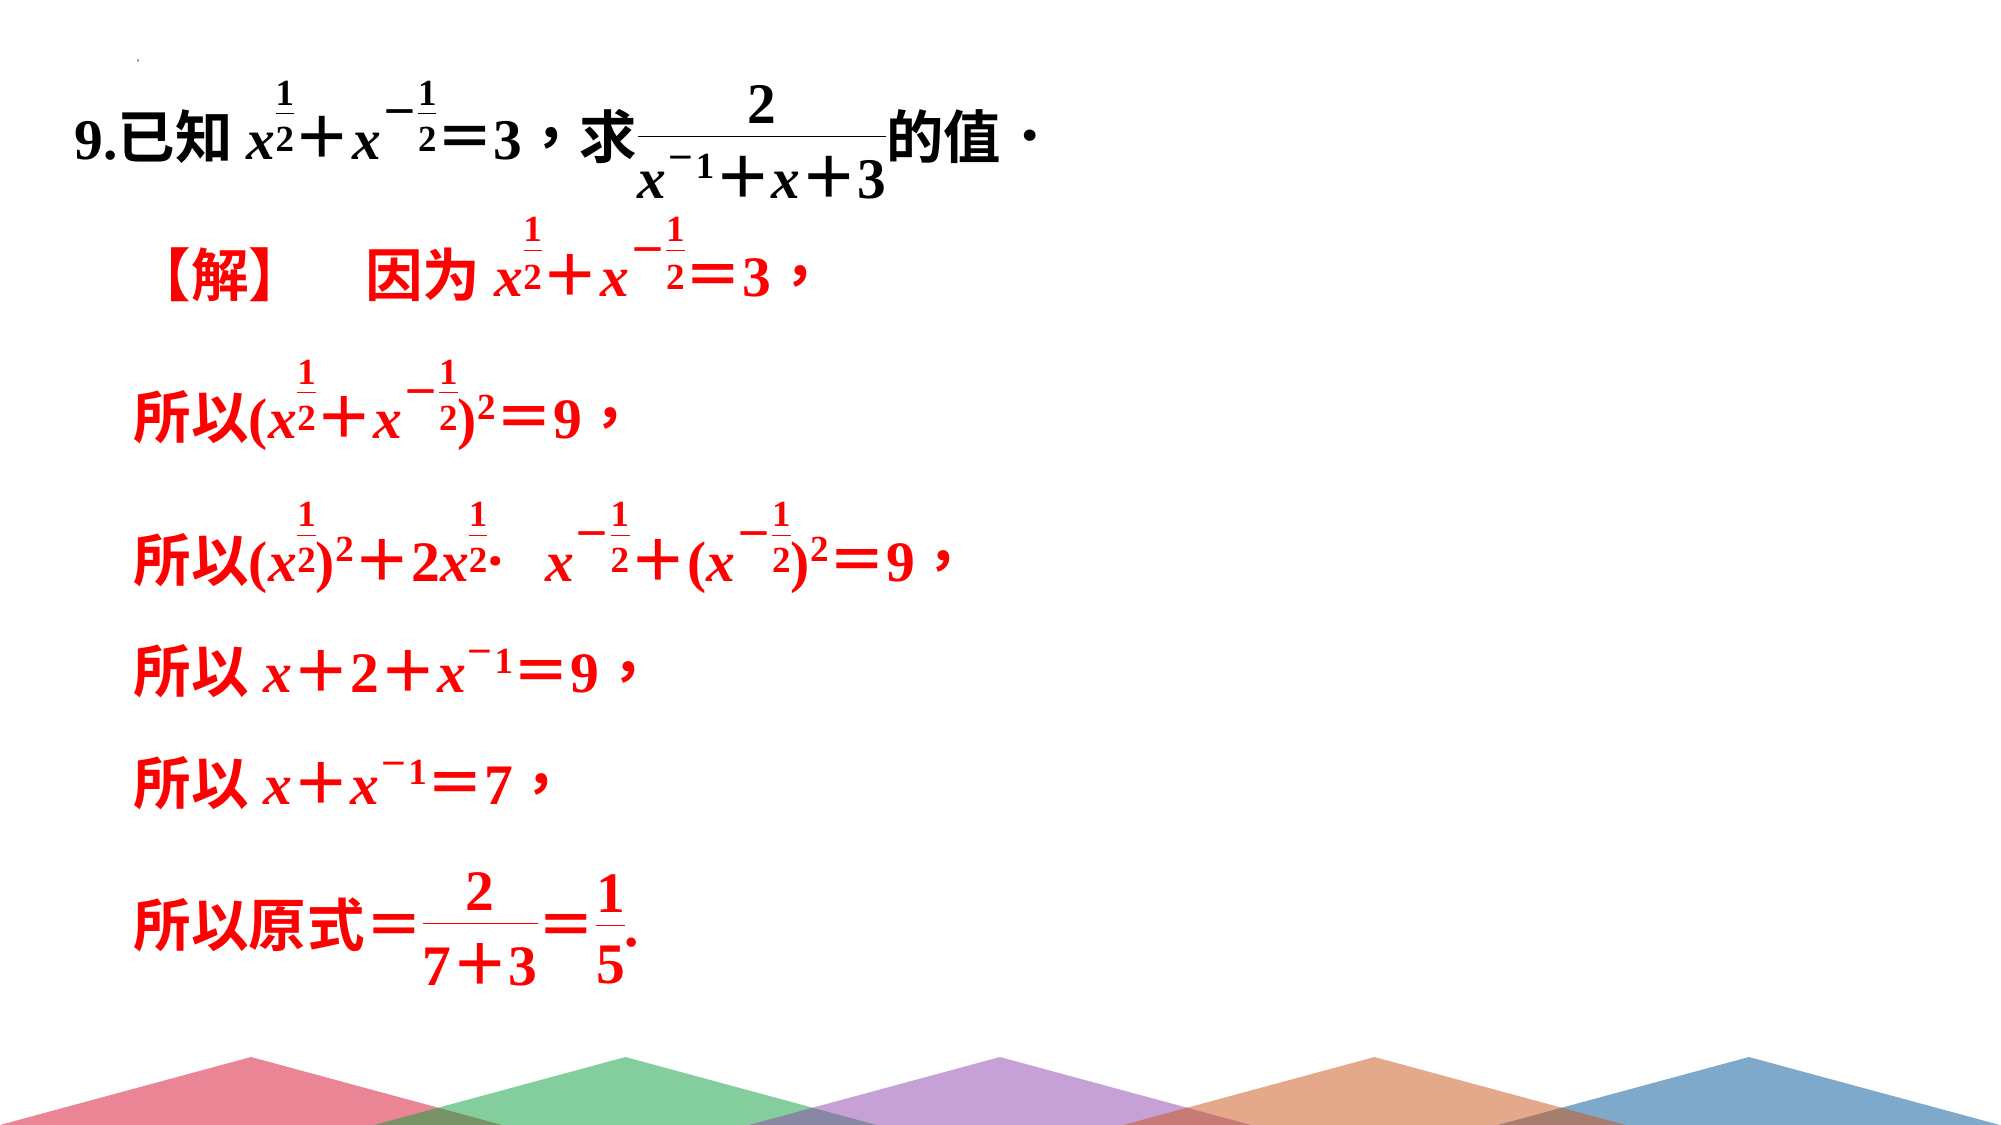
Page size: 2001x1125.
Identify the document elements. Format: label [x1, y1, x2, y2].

text_box [1563, 1057, 2000, 1125]
text_box [374, 1057, 811, 1125]
text_box [0, 1057, 437, 1125]
text_box [133, 208, 2000, 1039]
text_box [1123, 1057, 1626, 1125]
text_box [74, 70, 1959, 253]
text_box [748, 1057, 1186, 1125]
